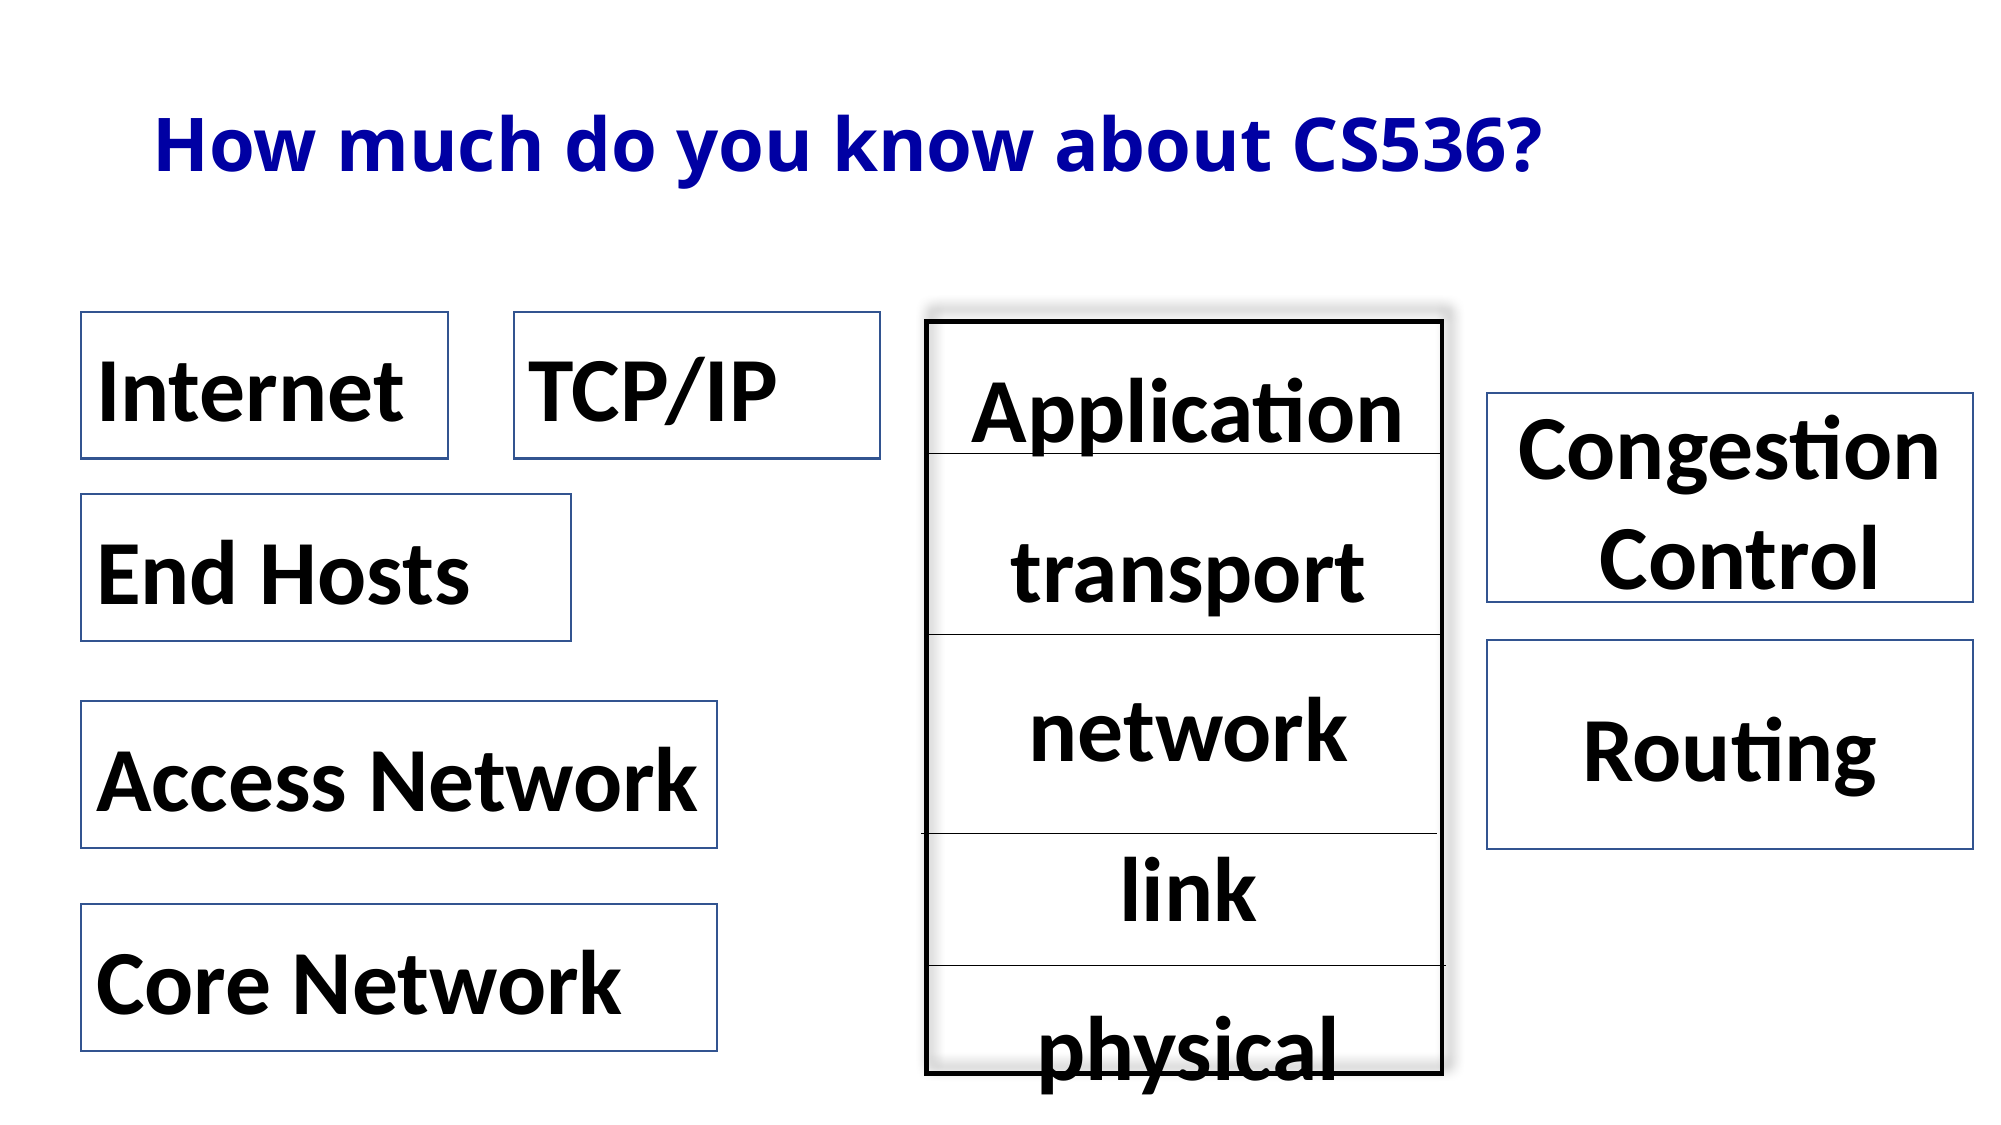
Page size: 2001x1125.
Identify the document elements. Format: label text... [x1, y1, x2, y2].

text_box Congestion Control [1486, 392, 1974, 603]
text_box Core Network [80, 903, 718, 1052]
title How much do you know about CS536? [137, 74, 1863, 221]
text_box TCP/IP [513, 311, 881, 460]
text_box Routing [1486, 639, 1974, 850]
text_box Internet [80, 311, 449, 460]
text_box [912, 294, 1465, 1099]
text_box Access Network [80, 700, 718, 849]
text_box End Hosts [80, 493, 572, 642]
